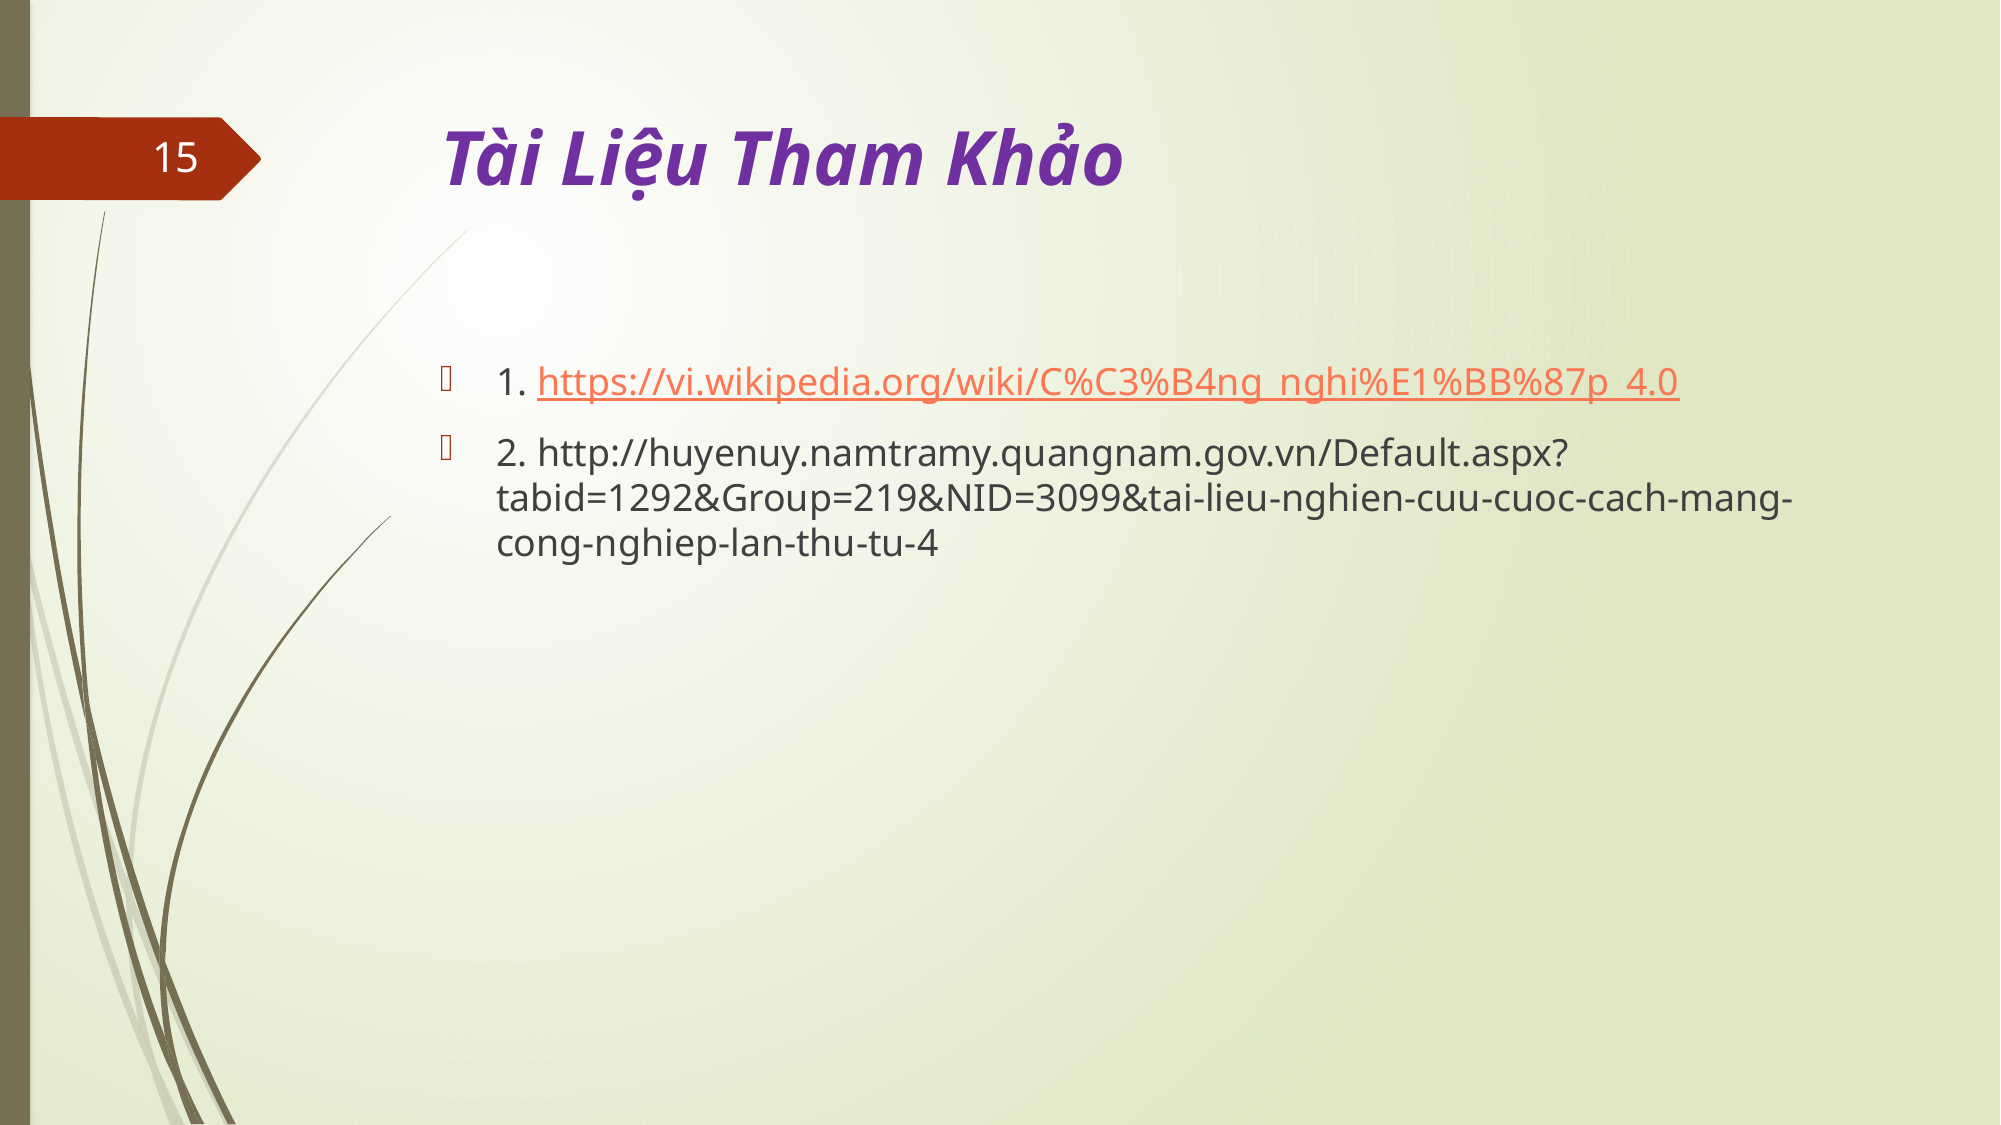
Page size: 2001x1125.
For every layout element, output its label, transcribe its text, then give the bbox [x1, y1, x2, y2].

list 1. https://vi.wikipedia.org/wiki/C%C3%B4ng_nghi%E1%BB%87p_4.0 2. http://huyenuy.namtramy.quangnam.gov.vn/Default.aspx?tabid=1292&Group=219&NID=3099&tai-lieu-nghien-cuu-cuoc-cach-mang-cong-nghiep-lan-thu-tu-4 [424, 350, 1888, 970]
slide_number 15 [87, 129, 216, 190]
title Tài Liệu Tham Khảo [425, 102, 1888, 313]
